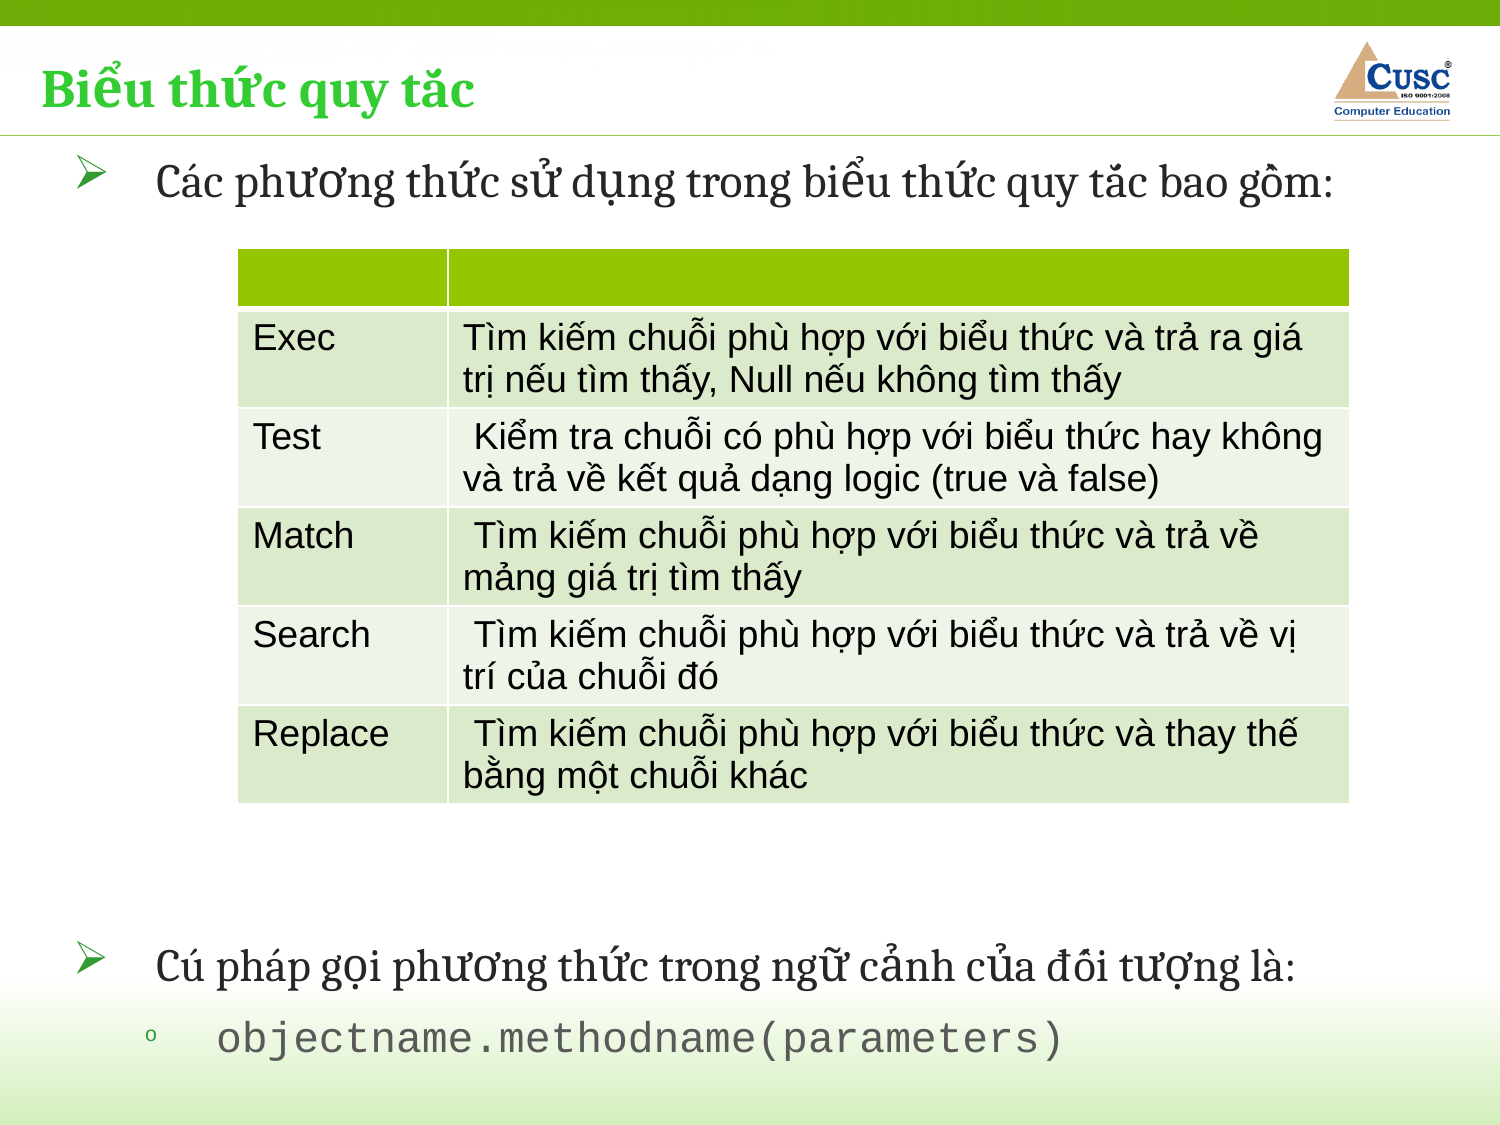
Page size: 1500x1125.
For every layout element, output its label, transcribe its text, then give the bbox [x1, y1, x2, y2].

table_cell Test [238, 409, 447, 506]
table_cell Exec [238, 312, 447, 407]
table_cell Kiểm tra chuỗi có phù hợp với biểu thức hay không và trả về kết quả dạng logic (true và false) [449, 409, 1349, 506]
table_cell Tìm kiếm chuỗi phù hợp với biểu thức và trả về mảng giá trị tìm thấy [449, 508, 1349, 605]
table_header [238, 249, 447, 306]
table_cell Tìm kiếm chuỗi phù hợp với biểu thức và thay thế bằng một chuỗi khác [449, 706, 1349, 803]
table_cell Tìm kiếm chuỗi phù hợp với biểu thức và trả về vị trí của chuỗi đó [449, 607, 1349, 704]
table_cell Replace [238, 706, 447, 803]
table_cell Tìm kiếm chuỗi phù hợp với biểu thức và trả ra giá trị nếu tìm thấy, Null nếu không tìm thấy [449, 312, 1349, 407]
table_cell Search [238, 607, 447, 704]
picture [0, 0, 1500, 135]
table_cell Match [238, 508, 447, 605]
table_header [449, 249, 1349, 306]
list Các phương thức sử dụng trong biểu thức quy tắc bao gồm: Cú pháp gọi phương thức trong ngữ cảnh của đối tượng là: objectname.methodname(parameters) [72, 149, 1428, 1073]
list Biểu thức quy tắc [41, 37, 1447, 135]
picture [0, 136, 1500, 979]
